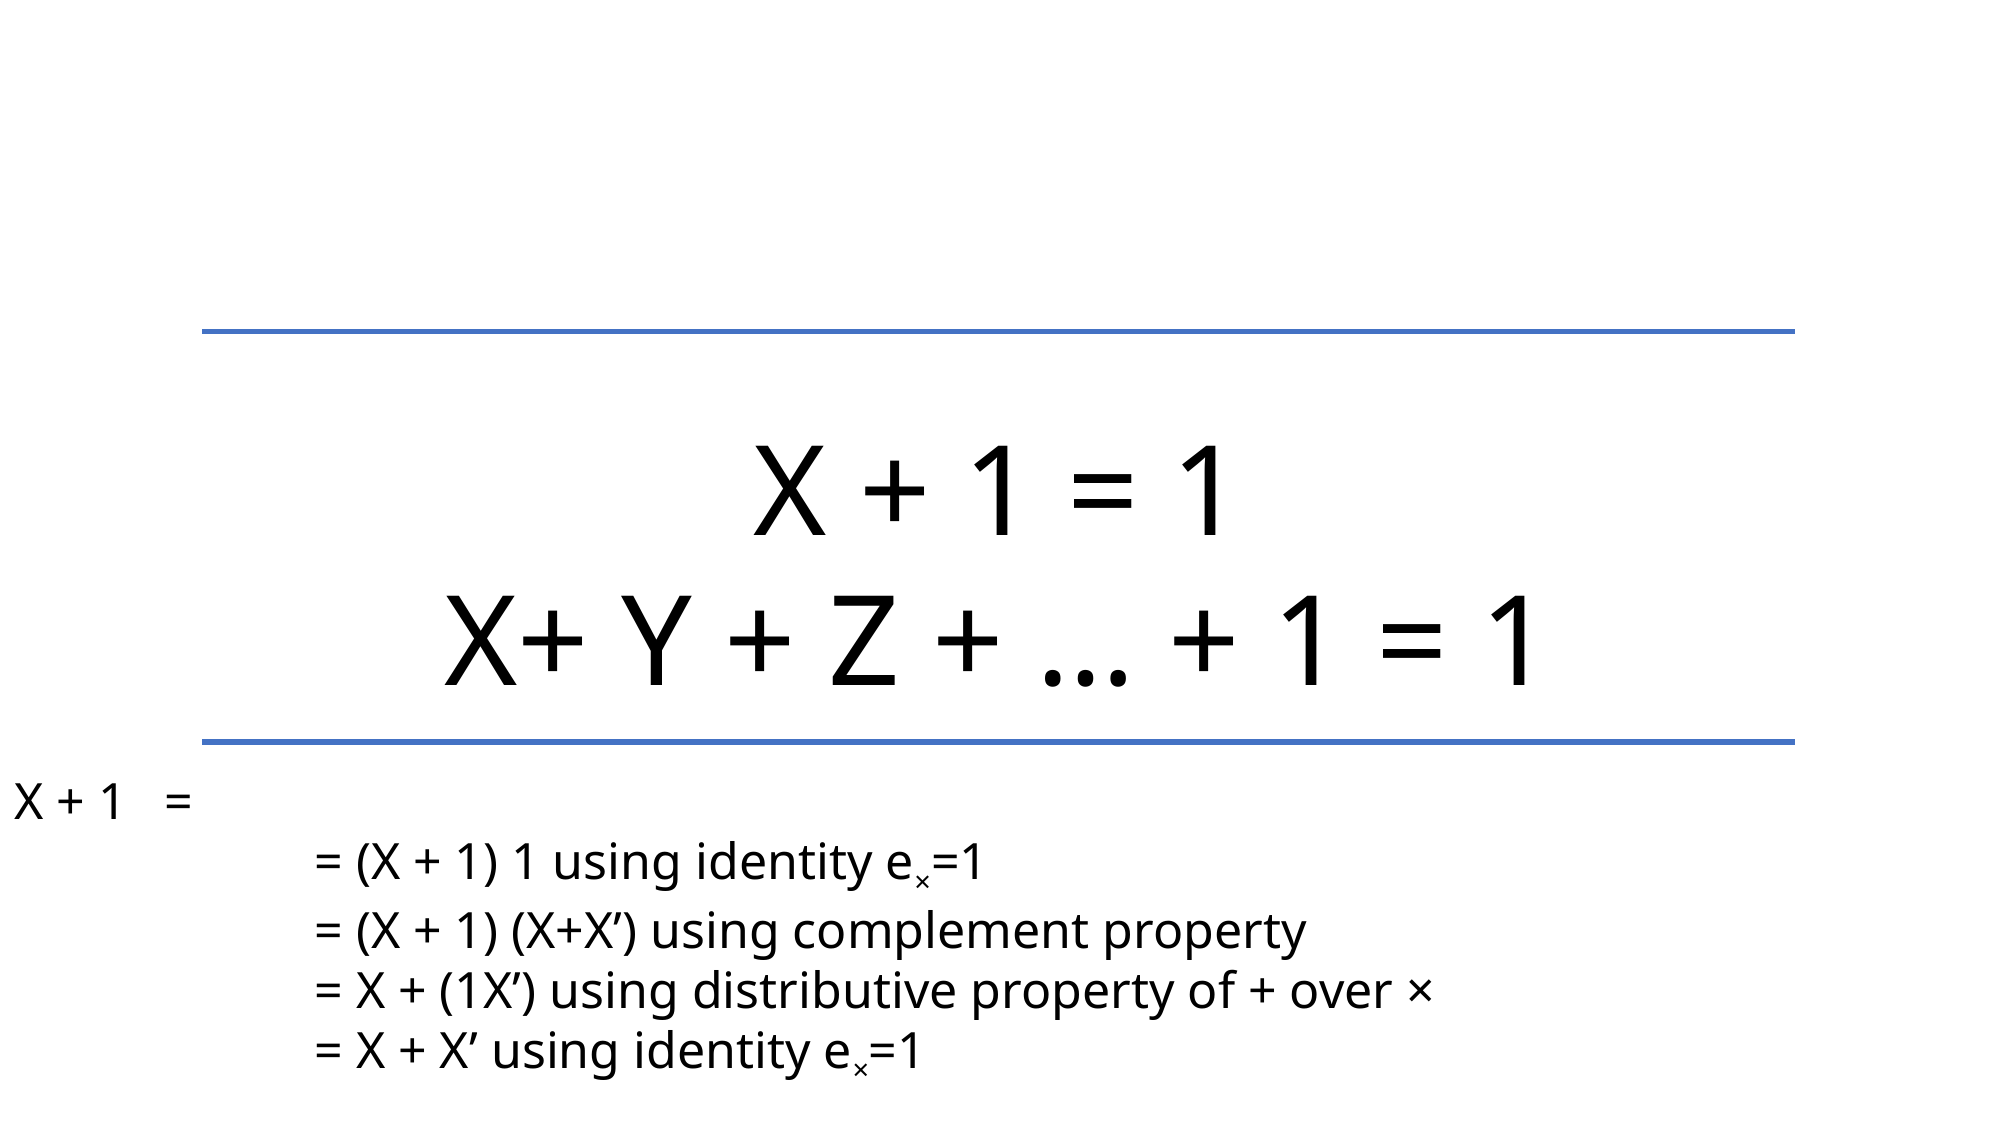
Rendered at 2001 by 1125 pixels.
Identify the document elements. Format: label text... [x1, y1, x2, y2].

text_box X + 1 = 1 X+ Y + Z + … + 1 = 1 [0, 403, 1999, 719]
text_box X + 1 = = (X + 1) 1 using identity e×=1 = (X + 1) (X+X’) using complement property = X + (1X’) using distributive property of + over × = X + X’ using identity e×=1 [0, 762, 2000, 1094]
